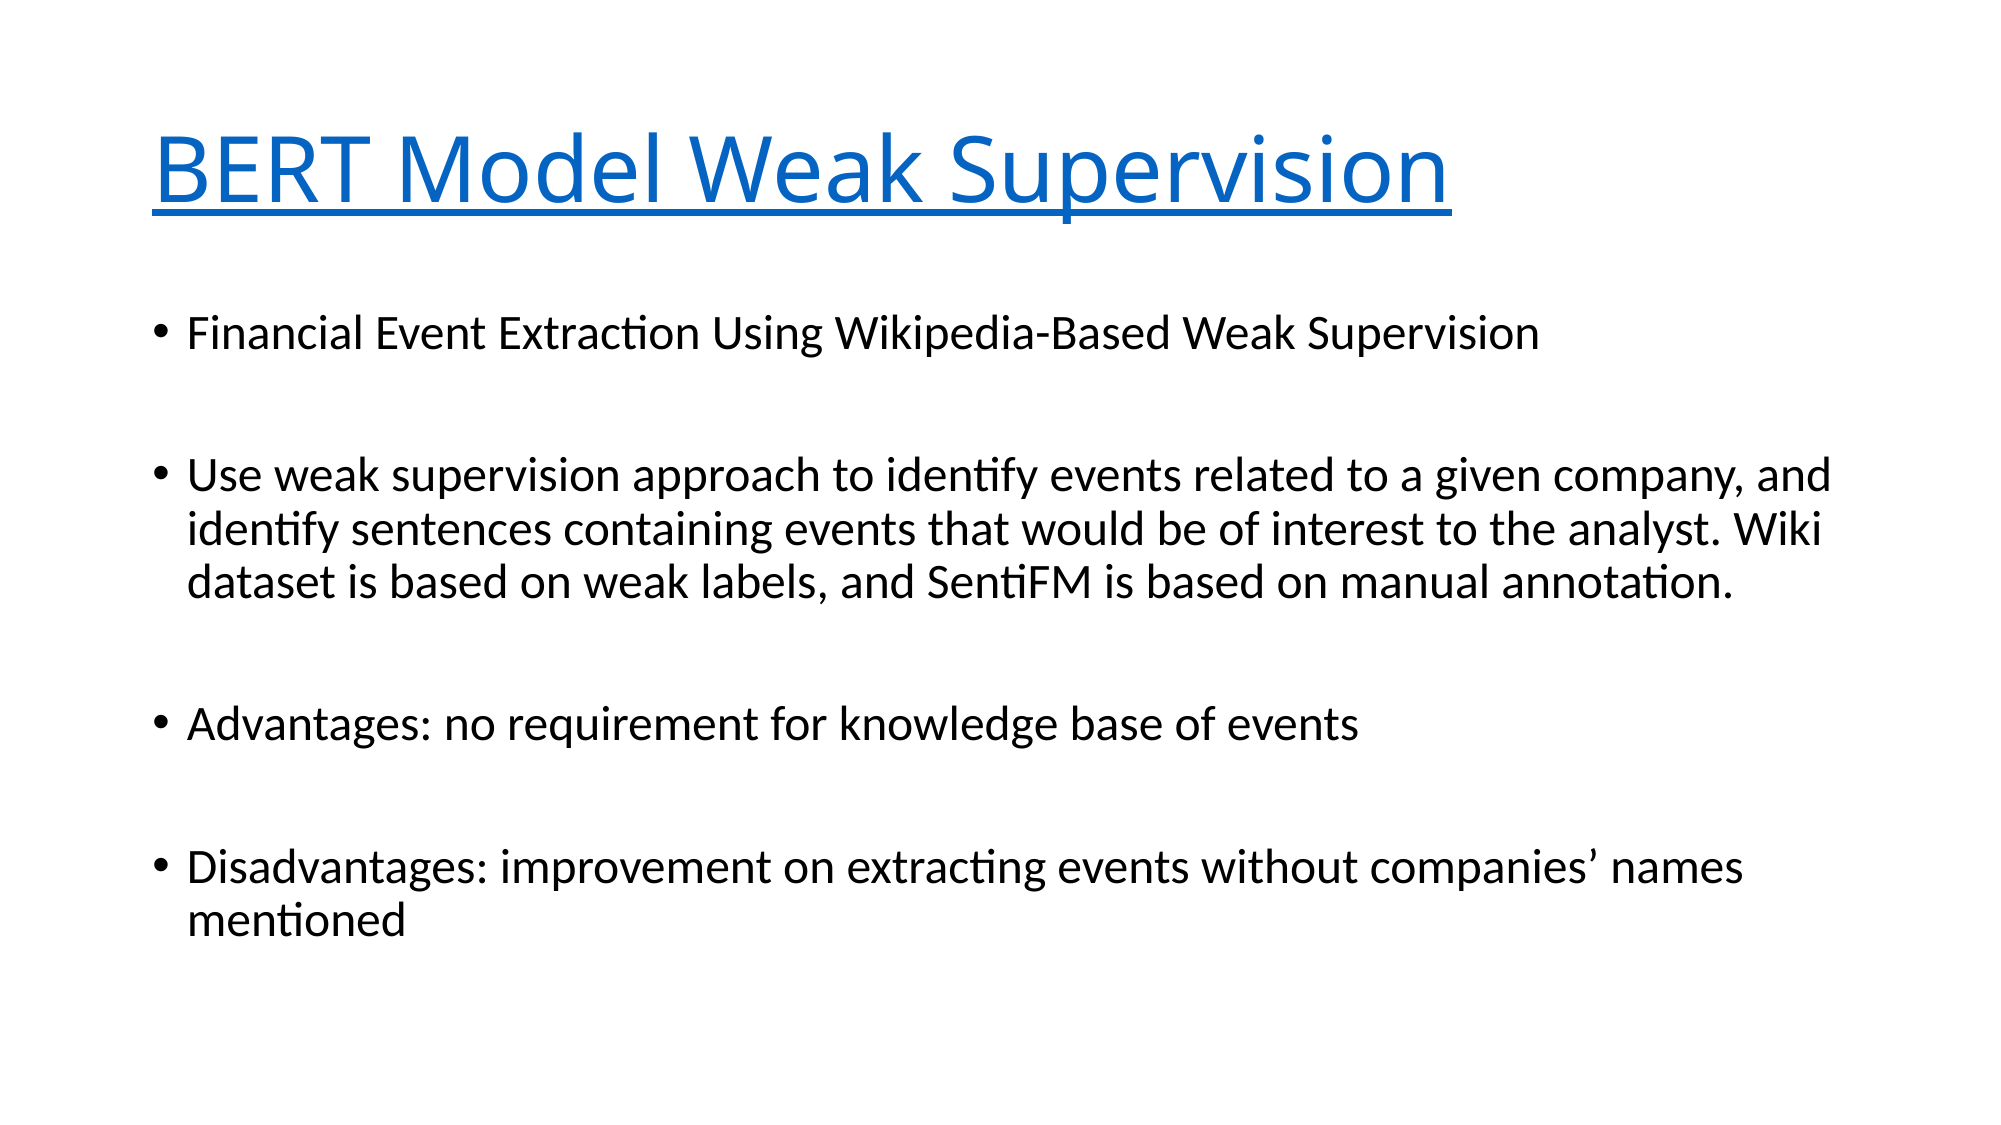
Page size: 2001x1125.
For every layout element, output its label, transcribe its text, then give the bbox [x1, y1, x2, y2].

title BERT Model Weak Supervision [137, 59, 1863, 278]
list Financial Event Extraction Using Wikipedia-Based Weak Supervision Use weak supervision approach to identify events related to a given company, and identify sentences containing events that would be of interest to the analyst. Wiki dataset is based on weak labels, and SentiFM is based on manual annotation. Advantages: no requirement for knowledge base of events Disadvantages: improvement on extracting events without companies’ names mentioned [137, 299, 1863, 1014]
